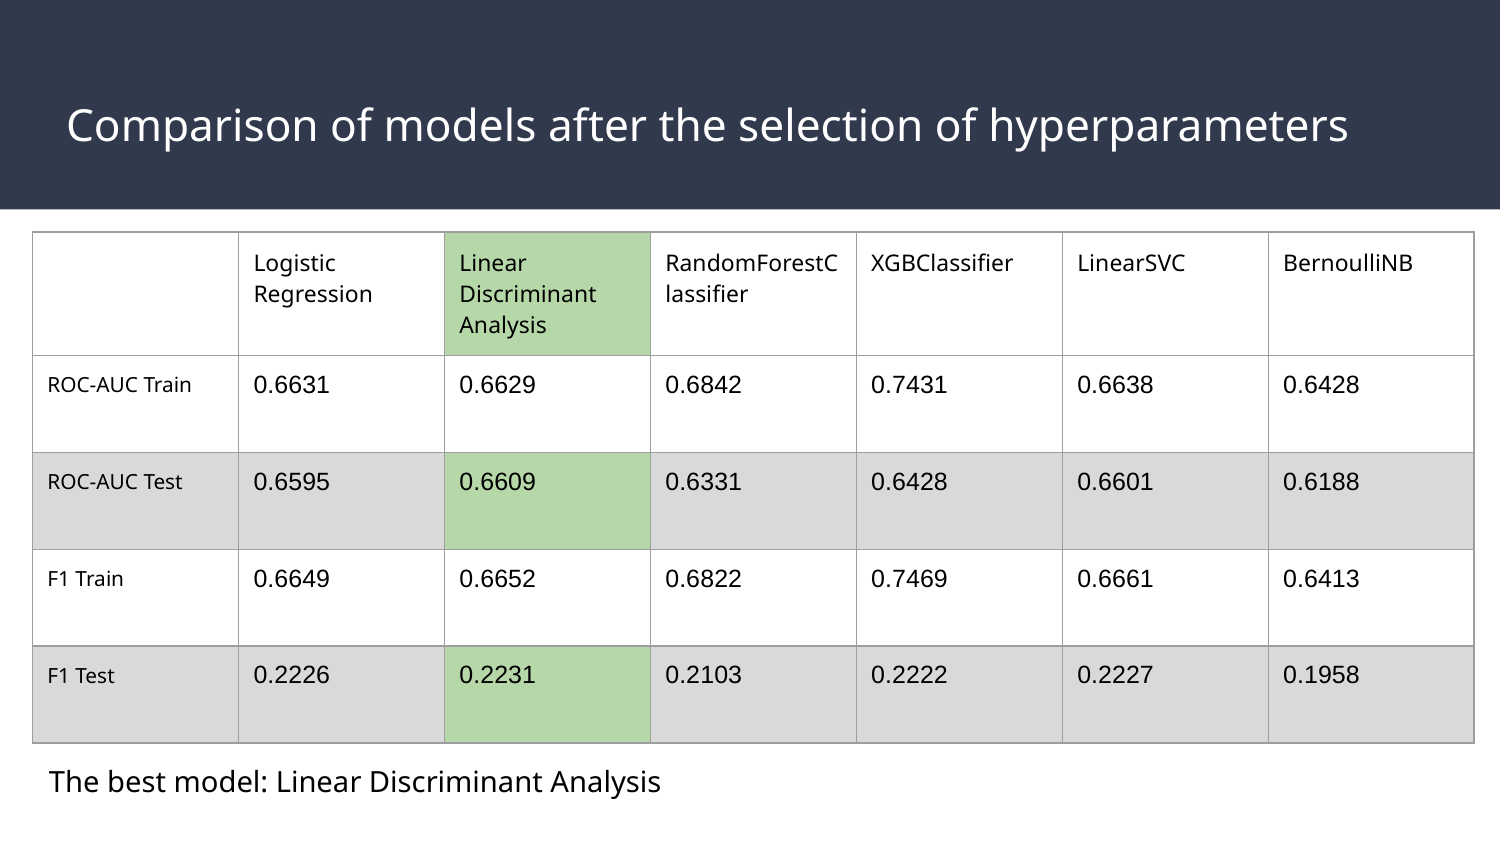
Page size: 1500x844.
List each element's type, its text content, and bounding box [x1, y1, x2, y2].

table_cell 0.7469 [857, 550, 1062, 645]
title Comparison of models after the selection of hyperparameters [51, 82, 1449, 185]
table_cell 0.6652 [445, 550, 650, 645]
table_header Logistic Regression [239, 233, 444, 355]
table_header [33, 233, 238, 355]
table_cell 0.6661 [1063, 550, 1268, 645]
table_cell 0.7431 [857, 356, 1062, 452]
table_header RandomForestClassifier [651, 233, 856, 355]
table_cell 0.2103 [651, 647, 856, 742]
table_header LinearSVC [1063, 233, 1268, 355]
table_cell ROC-AUC Train [33, 356, 238, 452]
table_cell 0.6413 [1269, 550, 1473, 645]
table_cell 0.1958 [1269, 647, 1473, 742]
table_cell 0.6428 [1269, 356, 1473, 452]
table_cell 0.2227 [1063, 647, 1268, 742]
table_cell 0.6842 [651, 356, 856, 452]
table_header Linear Discriminant Analysis [445, 233, 650, 355]
table_cell 0.6649 [239, 550, 444, 645]
table_cell 0.2222 [857, 647, 1062, 742]
table_cell 0.2231 [445, 647, 650, 742]
table_cell 0.6601 [1063, 453, 1268, 549]
table_cell 0.6638 [1063, 356, 1268, 452]
table_cell 0.6428 [857, 453, 1062, 549]
table_header BernoulliNB [1269, 233, 1473, 355]
table_cell 0.6822 [651, 550, 856, 645]
table_cell 0.6188 [1269, 453, 1473, 549]
table_cell F1 Train [33, 550, 238, 645]
table_cell 0.6331 [651, 453, 856, 549]
text_box The best model: Linear Discriminant Analysis [33, 748, 1476, 814]
table_cell 0.2226 [239, 647, 444, 742]
table_cell 0.6609 [445, 453, 650, 549]
table_header XGBClassifier [857, 233, 1062, 355]
table_cell 0.6631 [239, 356, 444, 452]
table_cell ROC-AUC Test [33, 453, 238, 549]
table_cell F1 Test [33, 647, 238, 742]
table_cell 0.6629 [445, 356, 650, 452]
table_cell 0.6595 [239, 453, 444, 549]
